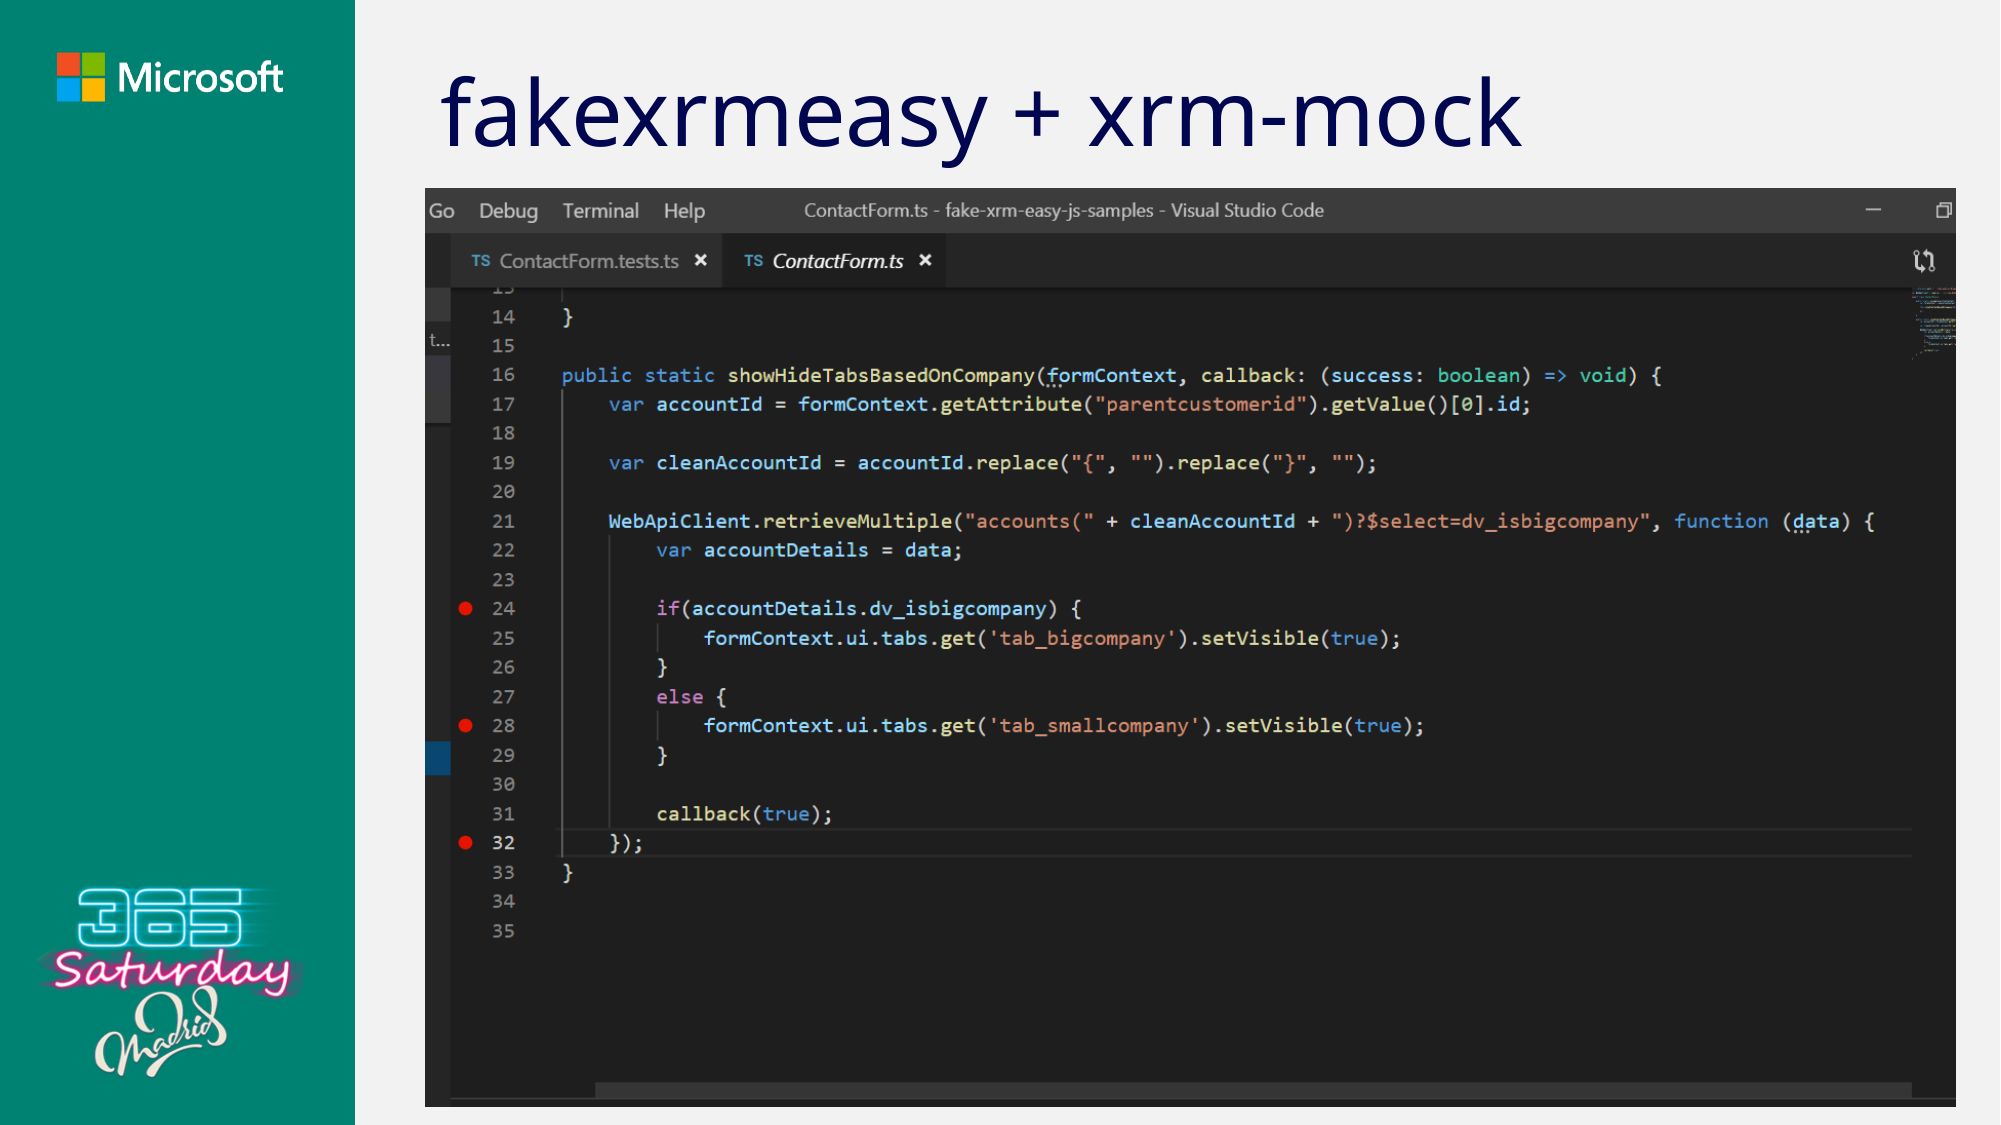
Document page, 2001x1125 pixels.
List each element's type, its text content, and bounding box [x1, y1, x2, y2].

title fakexrmeasy + xrm-mock [425, 59, 1863, 188]
picture [25, 23, 314, 130]
picture [425, 188, 1956, 1107]
picture [6, 794, 314, 1102]
